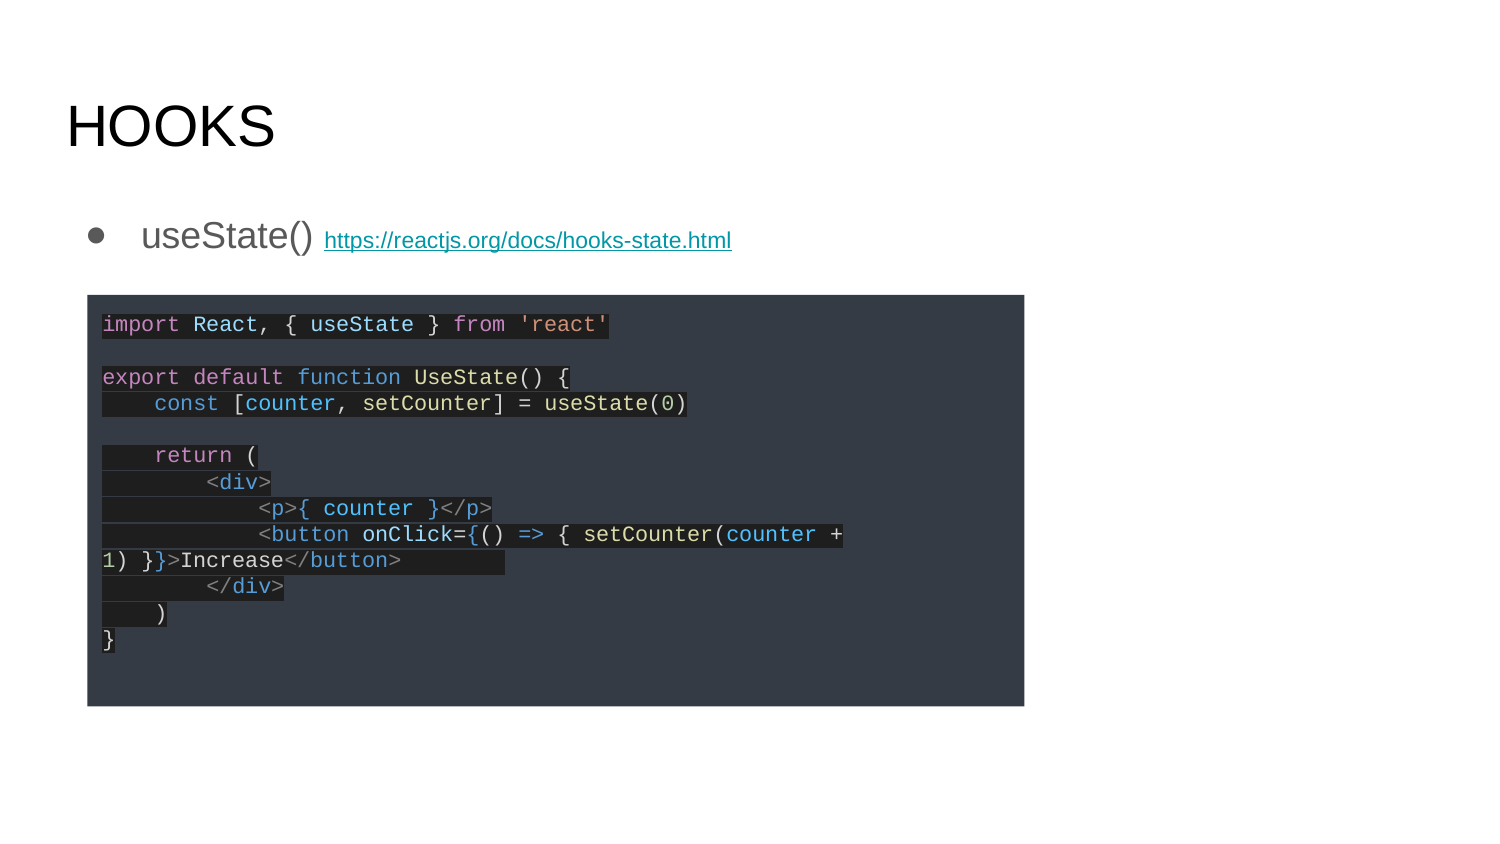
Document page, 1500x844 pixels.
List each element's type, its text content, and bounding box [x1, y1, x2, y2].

list useState() https://reactjs.org/docs/hooks-state.html [51, 189, 1449, 278]
title HOOKS [51, 72, 1449, 167]
text_box import React, { useState } from 'react' export default function UseState() { const [counter, setCounter] = useState(0) return ( <div> <p>{ counter }</p> <button onClick={() => { setCounter(counter + 1) }}>Increase</button> </div> ) } [87, 294, 1025, 707]
